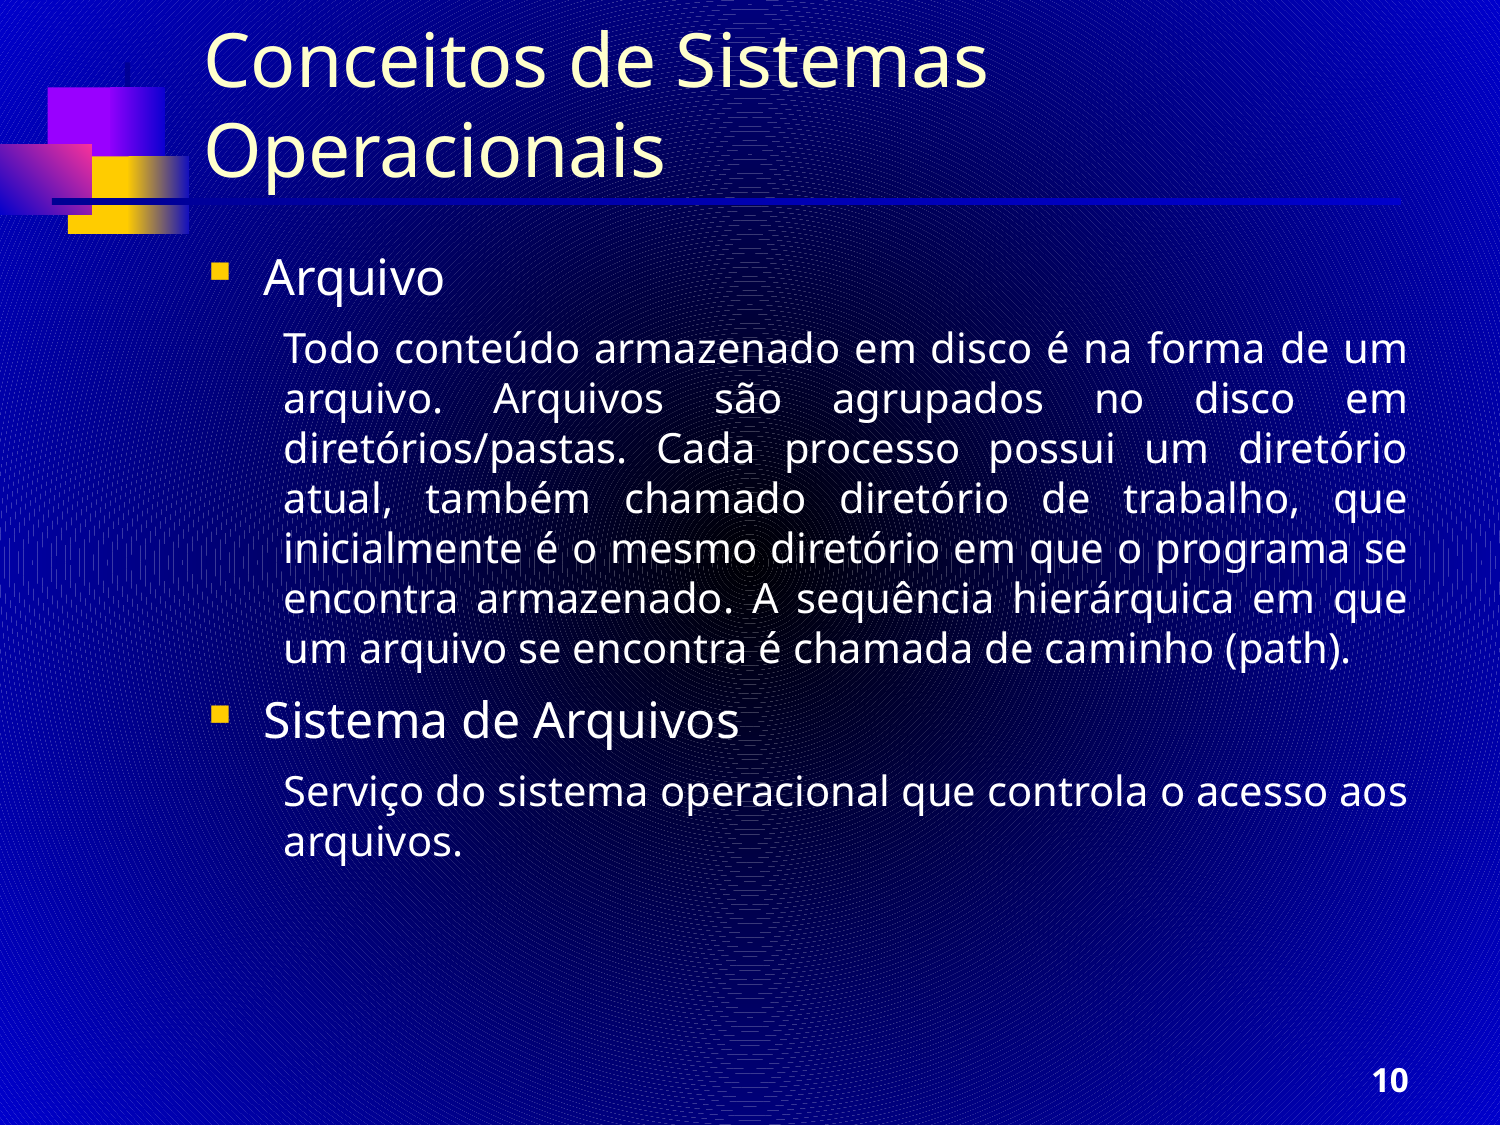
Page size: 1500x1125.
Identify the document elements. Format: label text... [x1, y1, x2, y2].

slide_number 10 [1112, 1050, 1424, 1113]
title Conceitos de Sistemas Operacionais [188, 84, 1468, 201]
text_box Arquivo Todo conteúdo armazenado em disco é na forma de um arquivo. Arquivos são agrupados no disco em diretórios/pastas. Cada processo possui um diretório atual, também chamado diretório de trabalho, que inicialmente é o mesmo diretório em que o programa se encontra armazenado. A sequência hierárquica em que um arquivo se encontra é chamada de caminho (path). Sistema de Arquivos Serviço do sistema operacional que controla o acesso aos arquivos. [193, 237, 1424, 1050]
